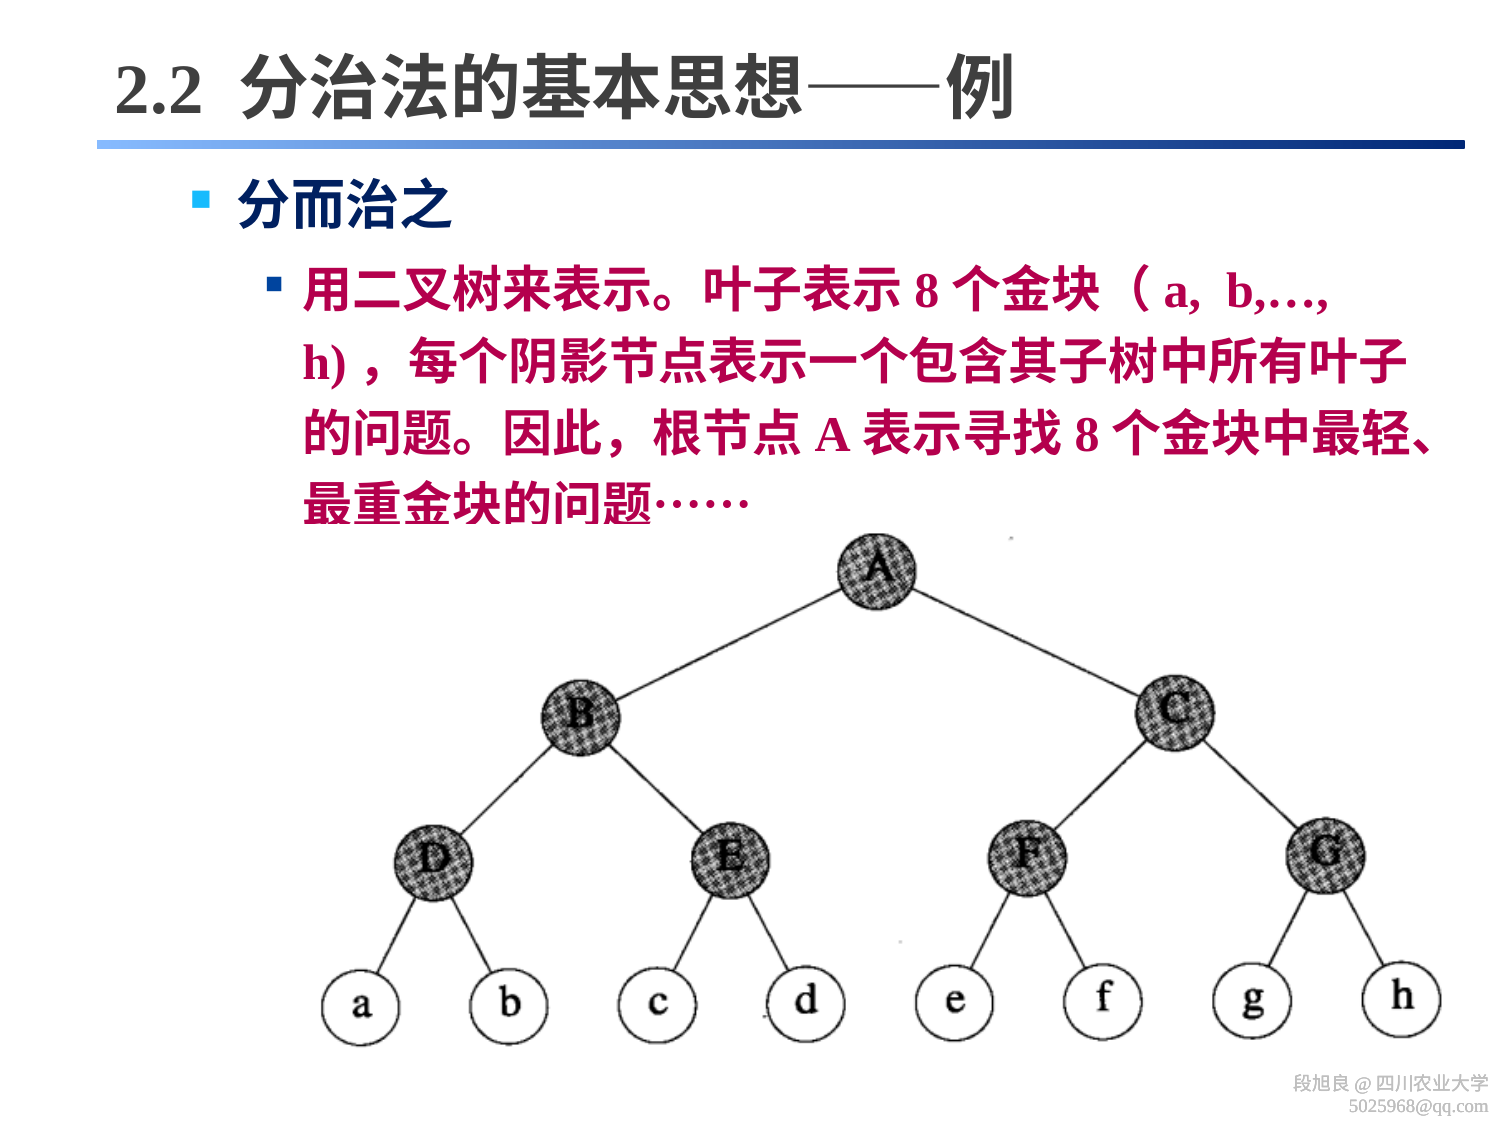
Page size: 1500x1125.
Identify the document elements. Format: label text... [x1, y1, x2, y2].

picture [299, 524, 1451, 1066]
title 2.2 分治法的基本思想——例 [99, 23, 1463, 136]
list 分而治之 用二叉树来表示。叶子表示8个金块（a, b,…, h)，每个阴影节点表示一个包含其子树中所有叶子的问题。因此，根节点A表示寻找8个金块中最轻、最重金块的问题…… 1 把大问题划分成许多个小问题，小问题的大小为1或2。 2 比较每个大小为2的问题中的金块，确定哪一个较重和哪一个较轻。 3 对较轻的金块进行比较以确定哪一个金块最轻，对较重的金块进行比较以确定哪一个金块最重。 [99, 149, 1470, 1076]
